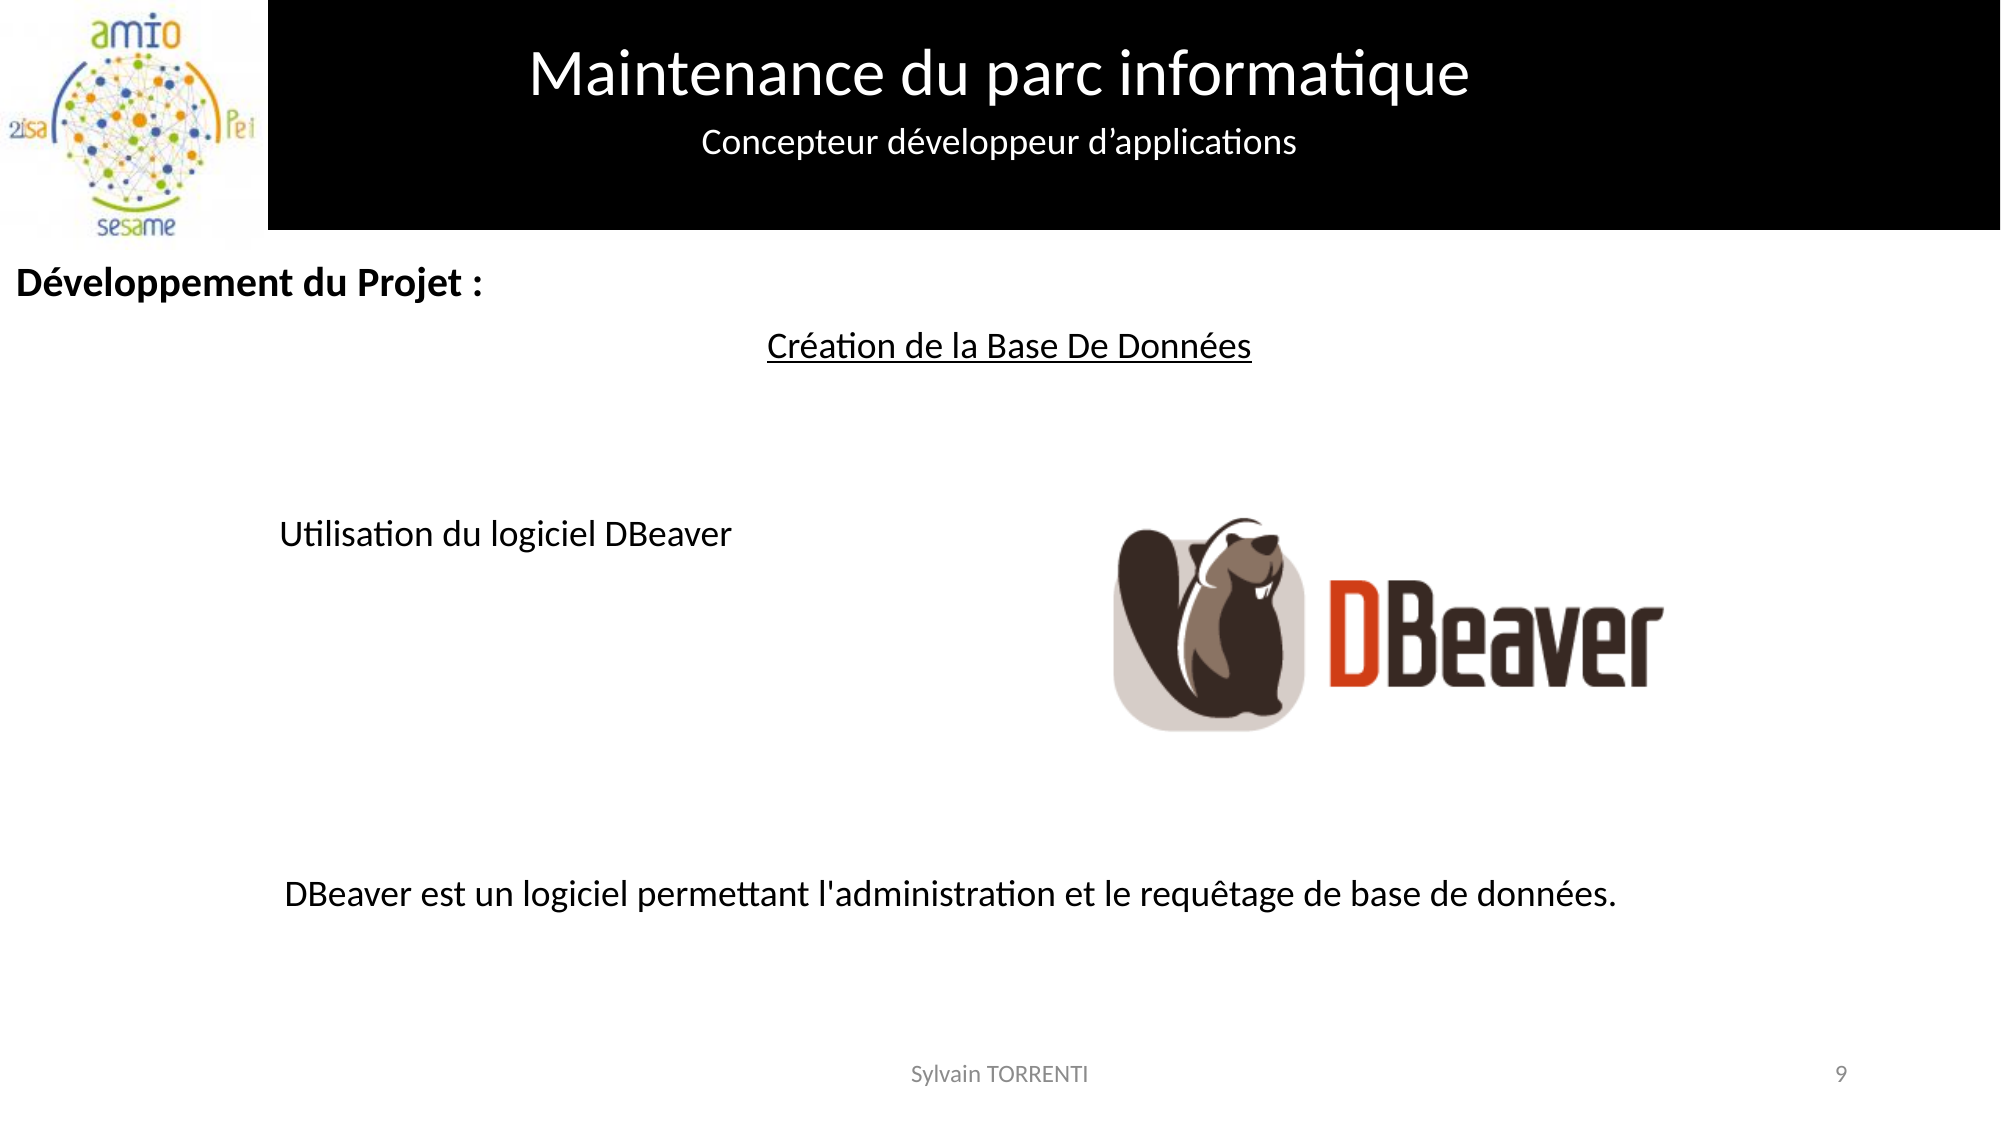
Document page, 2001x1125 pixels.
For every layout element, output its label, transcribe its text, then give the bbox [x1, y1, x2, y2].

text_box Création de la Base De Données [752, 313, 1076, 373]
picture [0, 0, 268, 250]
footer Sylvain TORRENTI [662, 1042, 1338, 1103]
picture [1076, 313, 1702, 939]
text_box Utilisation du logiciel DBeaver [264, 501, 748, 562]
text_box DBeaver est un logiciel permettant l'administration et le requêtage de base de données. [269, 861, 1076, 922]
text_box Développement du Projet : [1, 247, 499, 313]
slide_number 9 [1412, 1042, 1863, 1103]
